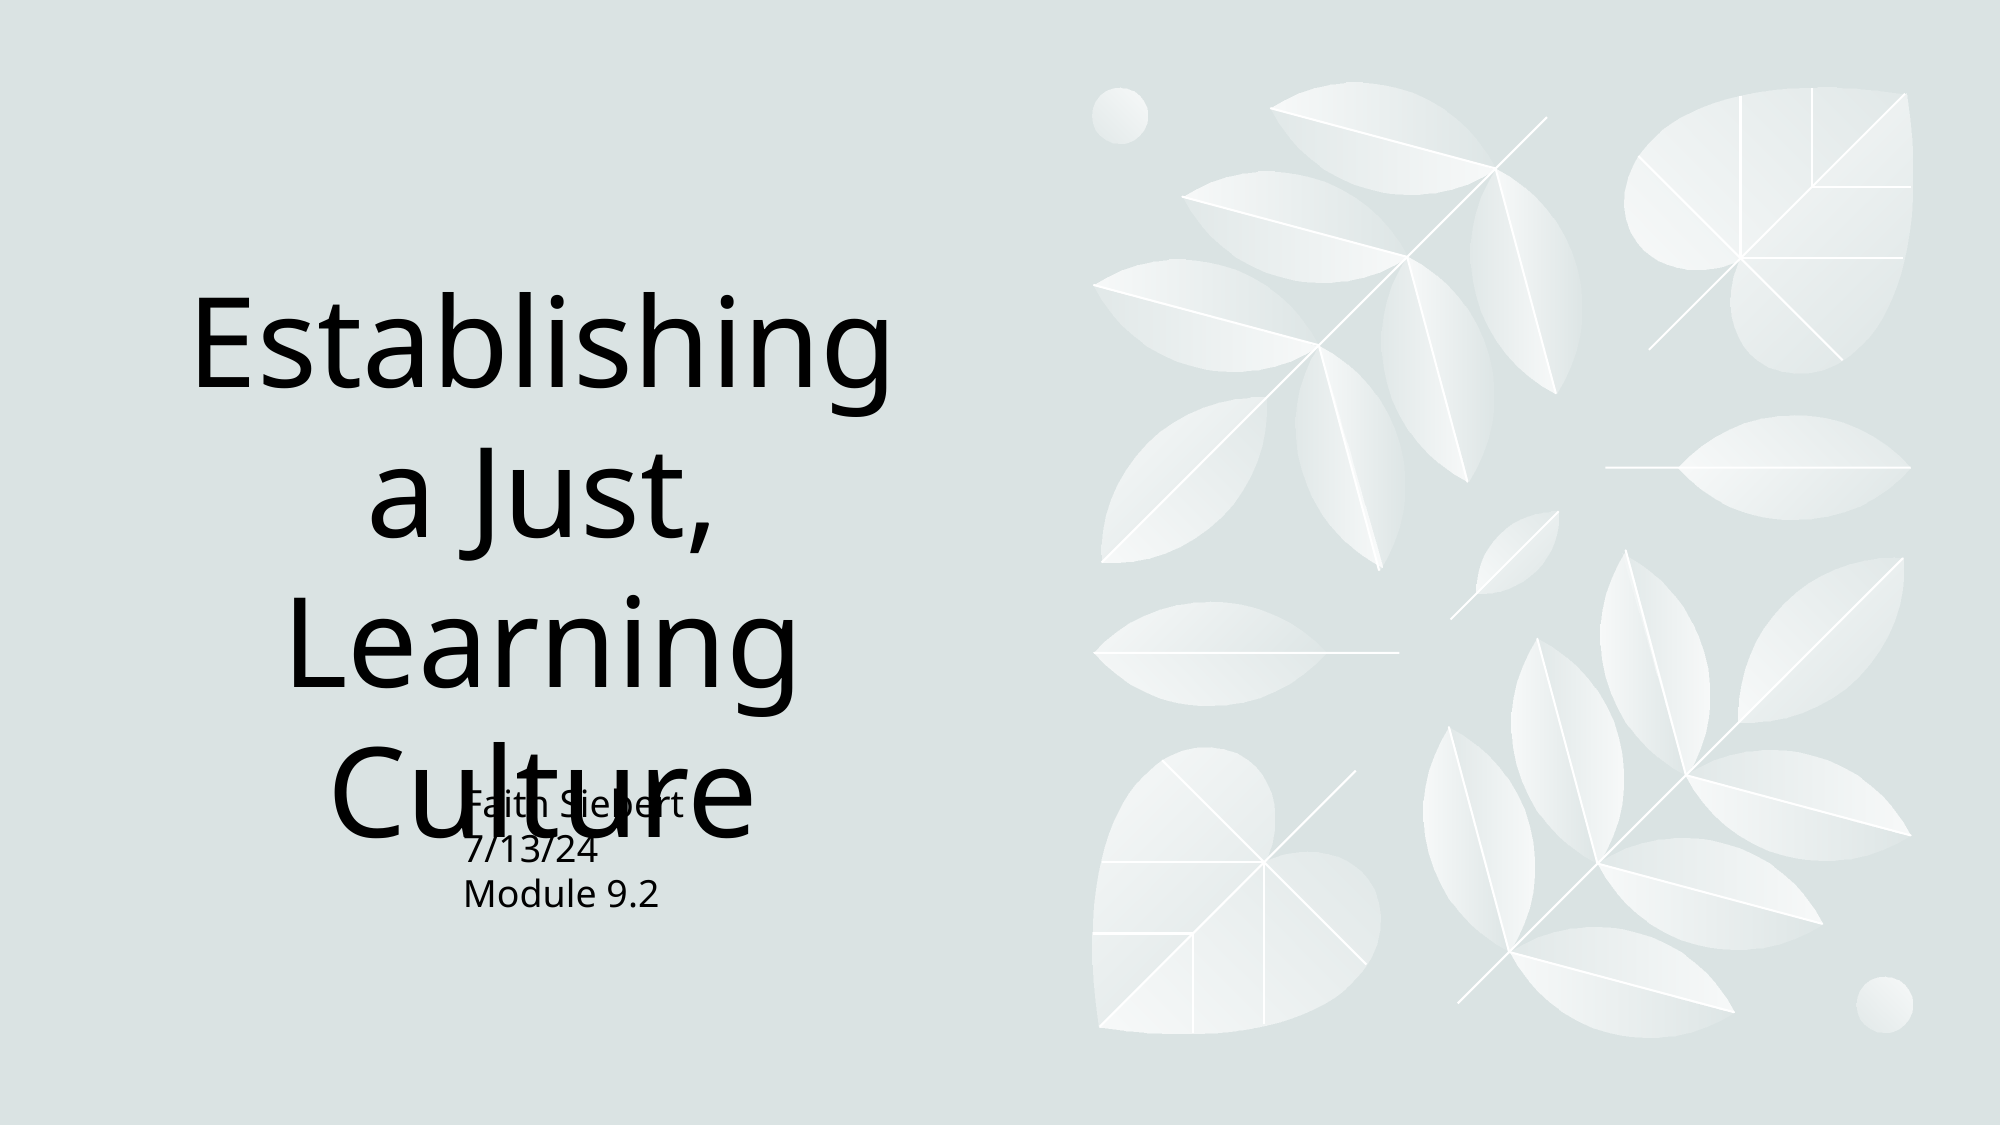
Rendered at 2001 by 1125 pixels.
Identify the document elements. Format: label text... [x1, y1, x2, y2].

title Establishing a Just, Learning Culture [161, 48, 925, 1076]
text_box Faith Siebert 7/13/24 Module 9.2 [448, 772, 1211, 923]
